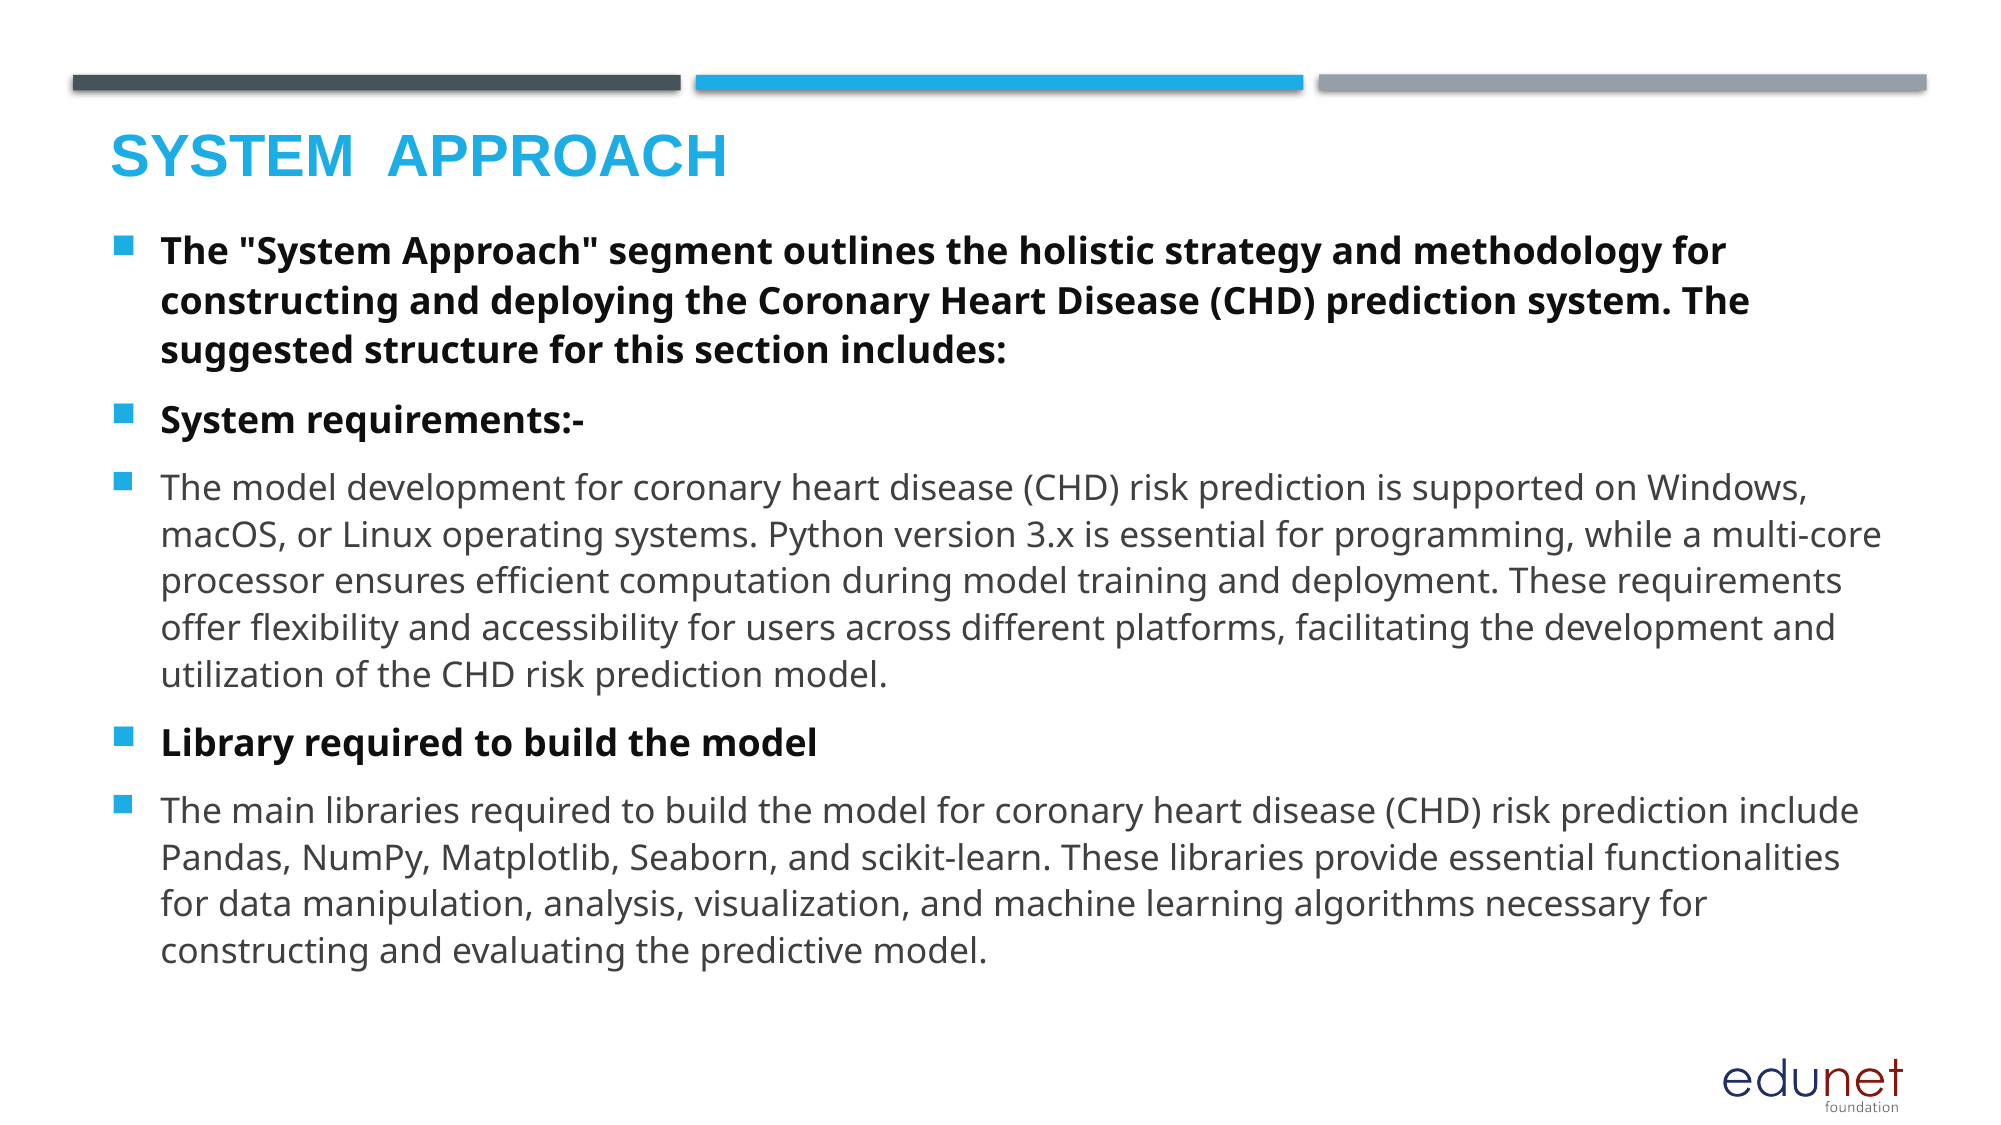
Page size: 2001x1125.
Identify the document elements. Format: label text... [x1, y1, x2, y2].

list The "System Approach" segment outlines the holistic strategy and methodology for constructing and deploying the Coronary Heart Disease (CHD) prediction system. The suggested structure for this section includes: System requirements:- The model development for coronary heart disease (CHD) risk prediction is supported on Windows, macOS, or Linux operating systems. Python version 3.x is essential for programming, while a multi-core processor ensures efficient computation during model training and deployment. These requirements offer flexibility and accessibility for users across different platforms, facilitating the development and utilization of the CHD risk prediction model. Library required to build the model The main libraries required to build the model for coronary heart disease (CHD) risk prediction include Pandas, NumPy, Matplotlib, Seaborn, and scikit-learn. These libraries provide essential functionalities for data manipulation, analysis, visualization, and machine learning algorithms necessary for constructing and evaluating the predictive model. [95, 213, 1905, 981]
title System Approach [95, 108, 1905, 196]
picture [1719, 1056, 1905, 1116]
